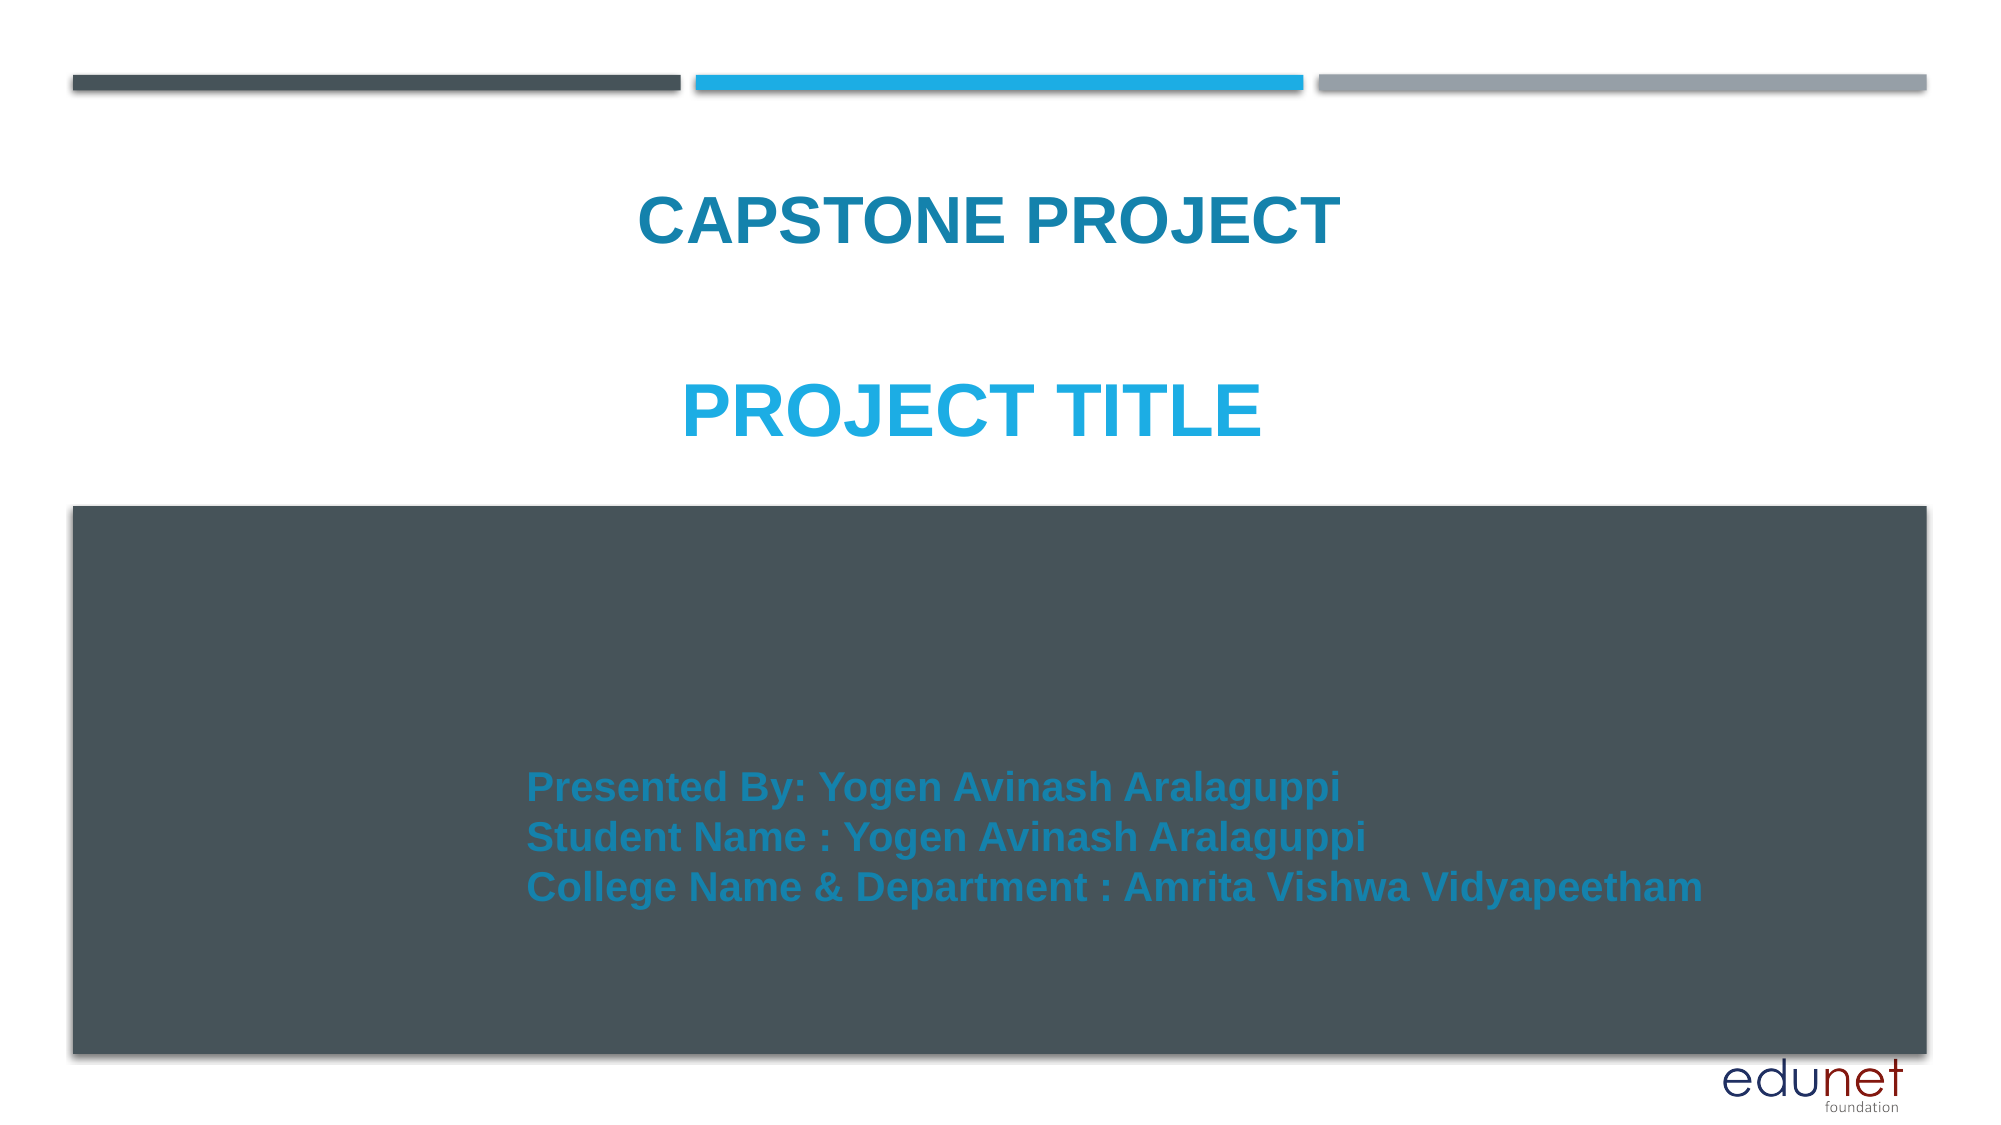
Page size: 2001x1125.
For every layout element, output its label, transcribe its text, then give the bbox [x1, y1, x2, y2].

text_box CAPSTONE PROJECT [0, 169, 2000, 265]
title PROJECT TITLE [222, 298, 1723, 460]
picture [1719, 1056, 1905, 1116]
text_box Presented By: Yogen Avinash Aralaguppi Student Name : Yogen Avinash Aralaguppi College Name & Department : Amrita Vishwa Vidyapeetham [511, 752, 1821, 968]
